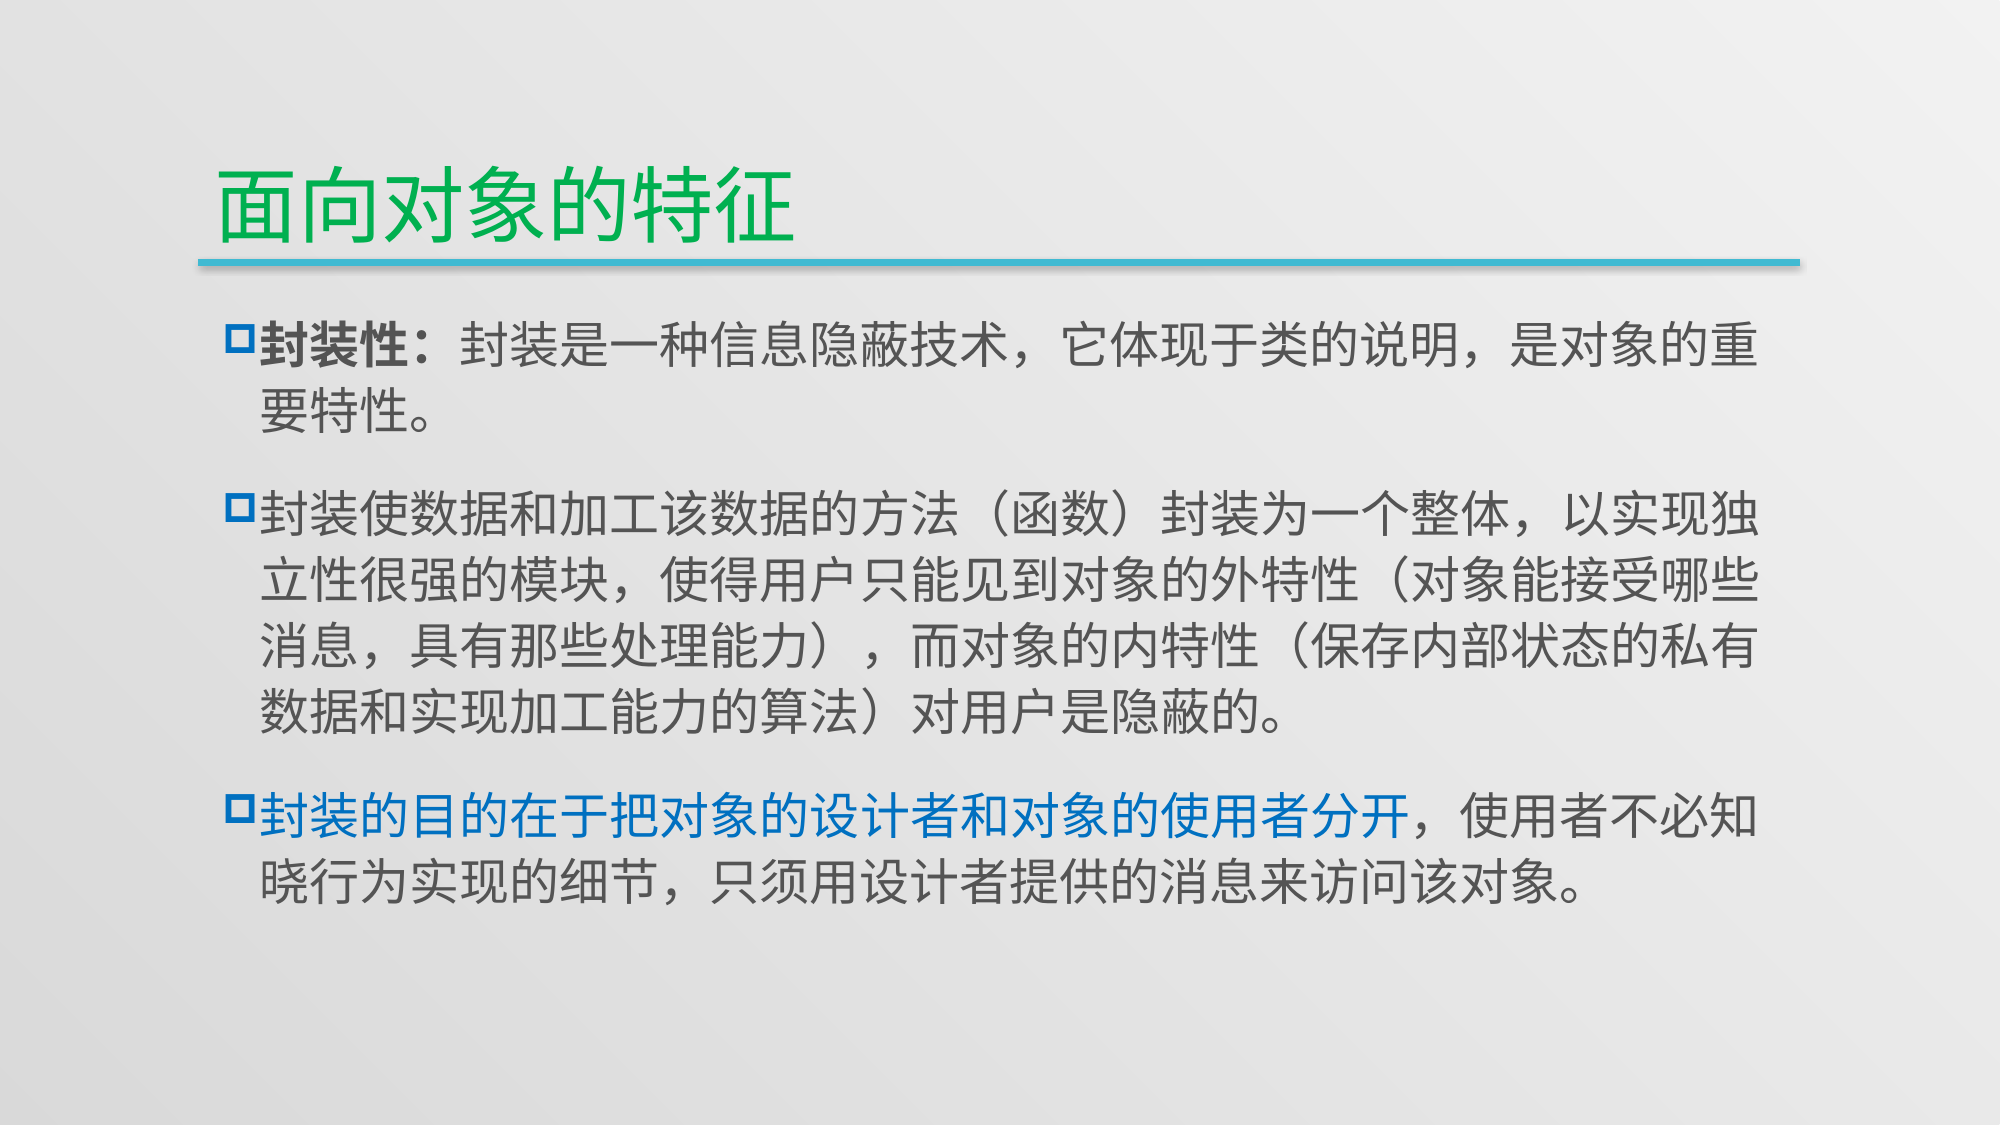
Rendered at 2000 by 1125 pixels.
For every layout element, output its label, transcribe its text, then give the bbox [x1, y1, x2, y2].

list 封装性：封装是一种信息隐蔽技术，它体现于类的说明，是对象的重要特性。 封装使数据和加工该数据的方法（函数）封装为一个整体，以实现独立性很强的模块，使得用户只能见到对象的外特性（对象能接受哪些消息，具有那些处理能力），而对象的内特性（保存内部状态的私有数据和实现加工能力的算法）对用户是隐蔽的。 封装的目的在于把对象的设计者和对象的使用者分开，使用者不必知晓行为实现的细节，只须用设计者提供的消息来访问该对象。 [199, 299, 1800, 1013]
title 面向对象的特征 [199, 45, 1800, 263]
